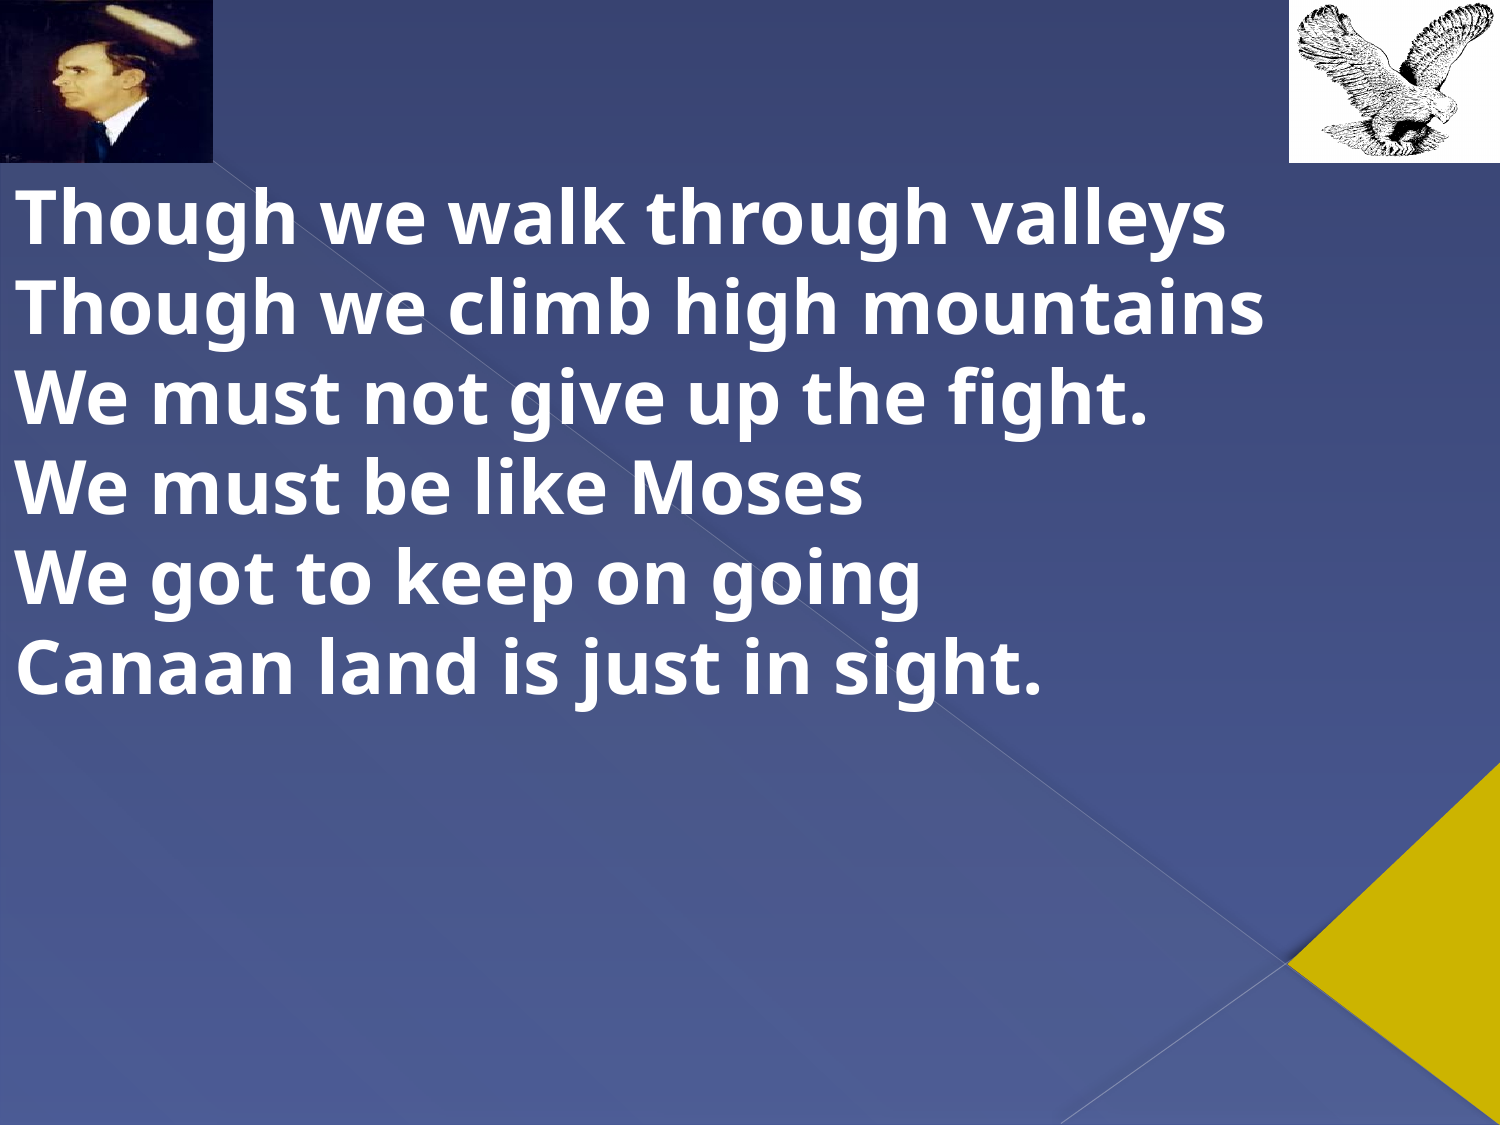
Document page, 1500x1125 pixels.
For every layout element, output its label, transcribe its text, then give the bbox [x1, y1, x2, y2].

text_box Though we walk through valleys Though we climb high mountains We must not give up the fight. We must be like Moses We got to keep on going Canaan land is just in sight. [0, 162, 1500, 718]
picture [1288, 0, 1500, 163]
text_box [1285, 760, 1500, 1125]
picture [0, 0, 213, 163]
